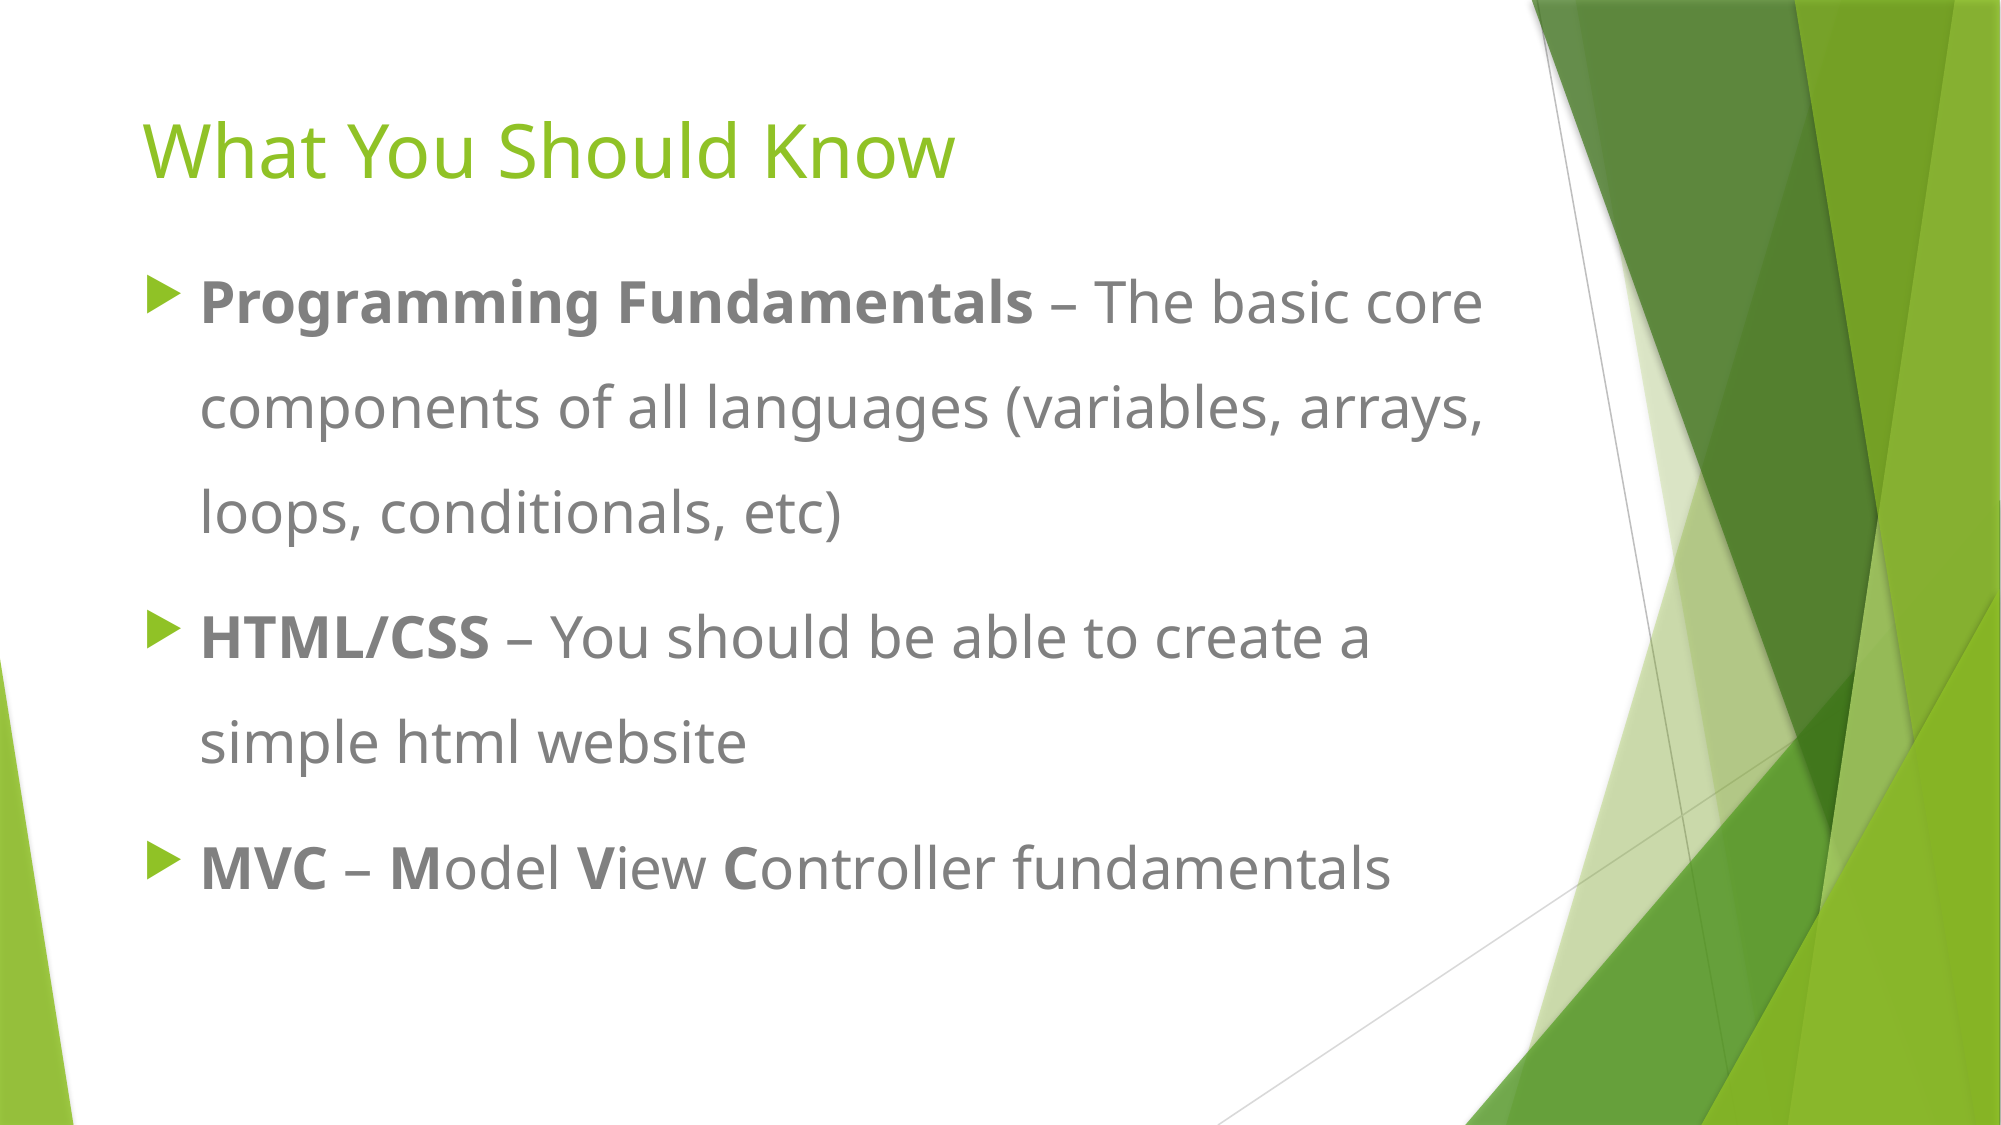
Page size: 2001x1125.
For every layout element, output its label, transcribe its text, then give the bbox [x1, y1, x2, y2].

title What You Should Know [127, 96, 1590, 307]
list Programming Fundamentals – The basic core components of all languages (variables, arrays, loops, conditionals, etc) HTML/CSS – You should be able to create a simple html website MVC – Model View Controller fundamentals [127, 223, 1576, 1070]
